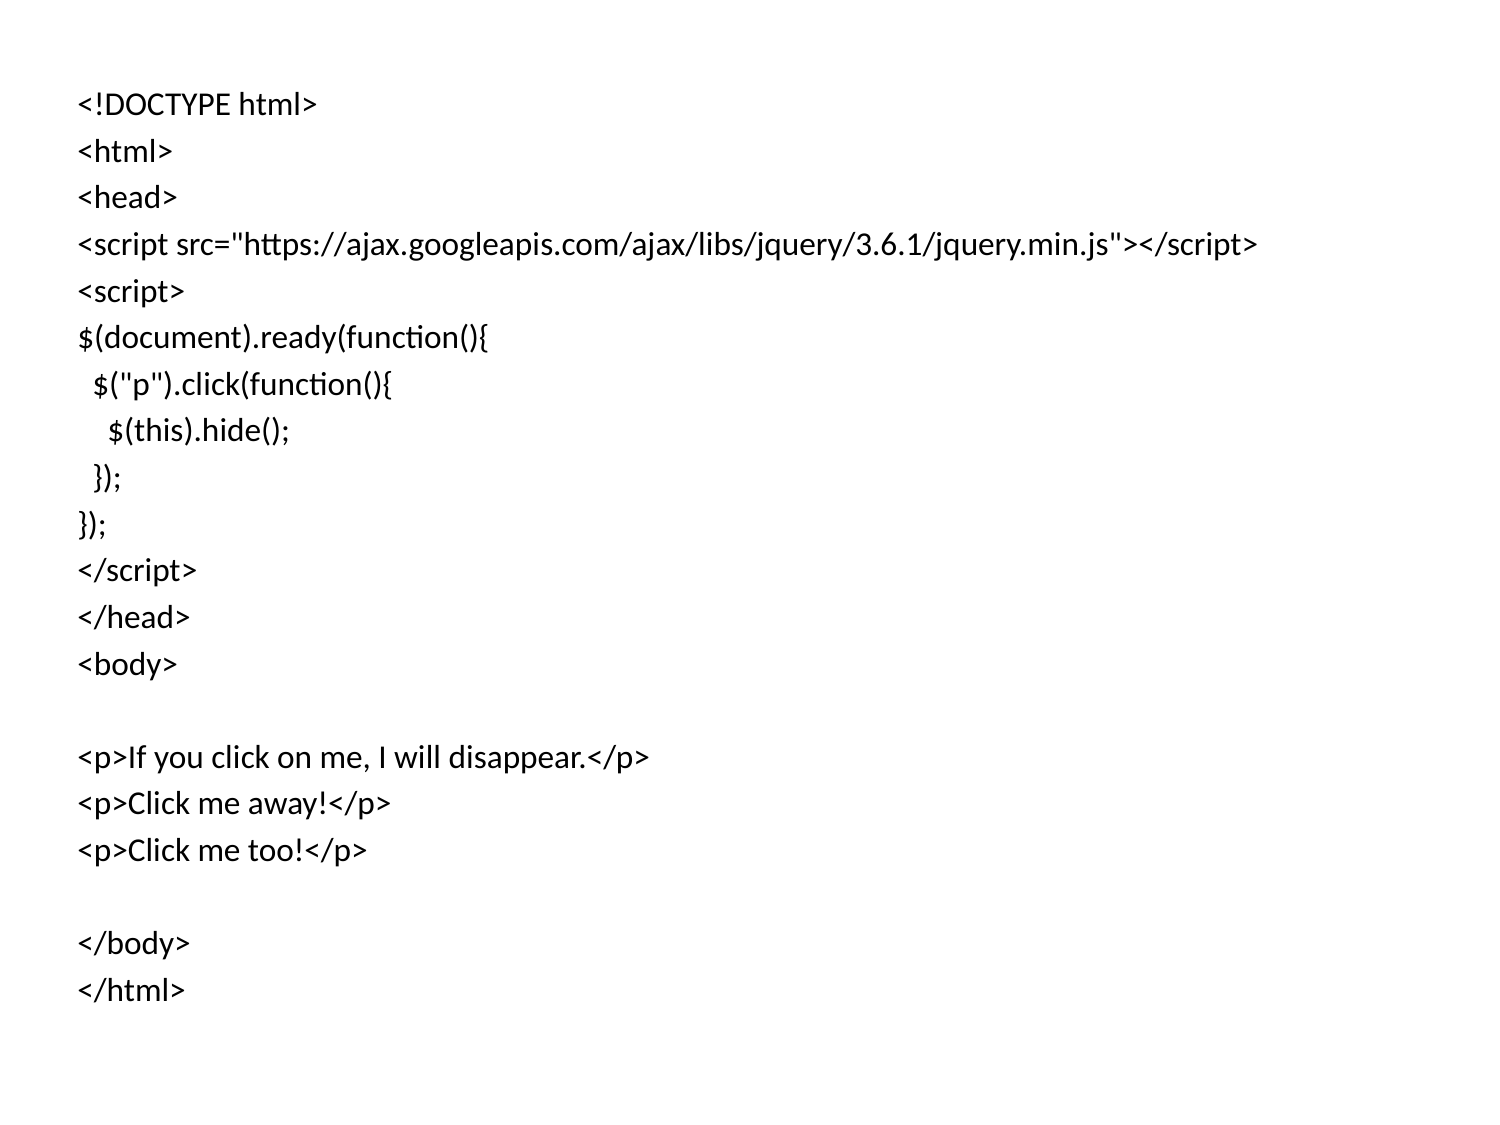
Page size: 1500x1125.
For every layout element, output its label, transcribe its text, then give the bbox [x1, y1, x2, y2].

list <!DOCTYPE html> <html> <head> <script src="https://ajax.googleapis.com/ajax/libs/jquery/3.6.1/jquery.min.js"></script> <script> $(document).ready(function(){ $("p").click(function(){ $(this).hide(); }); }); </script> </head> <body> <p>If you click on me, I will disappear.</p> <p>Click me away!</p> <p>Click me too!</p> </body> </html> [62, 75, 1425, 1005]
